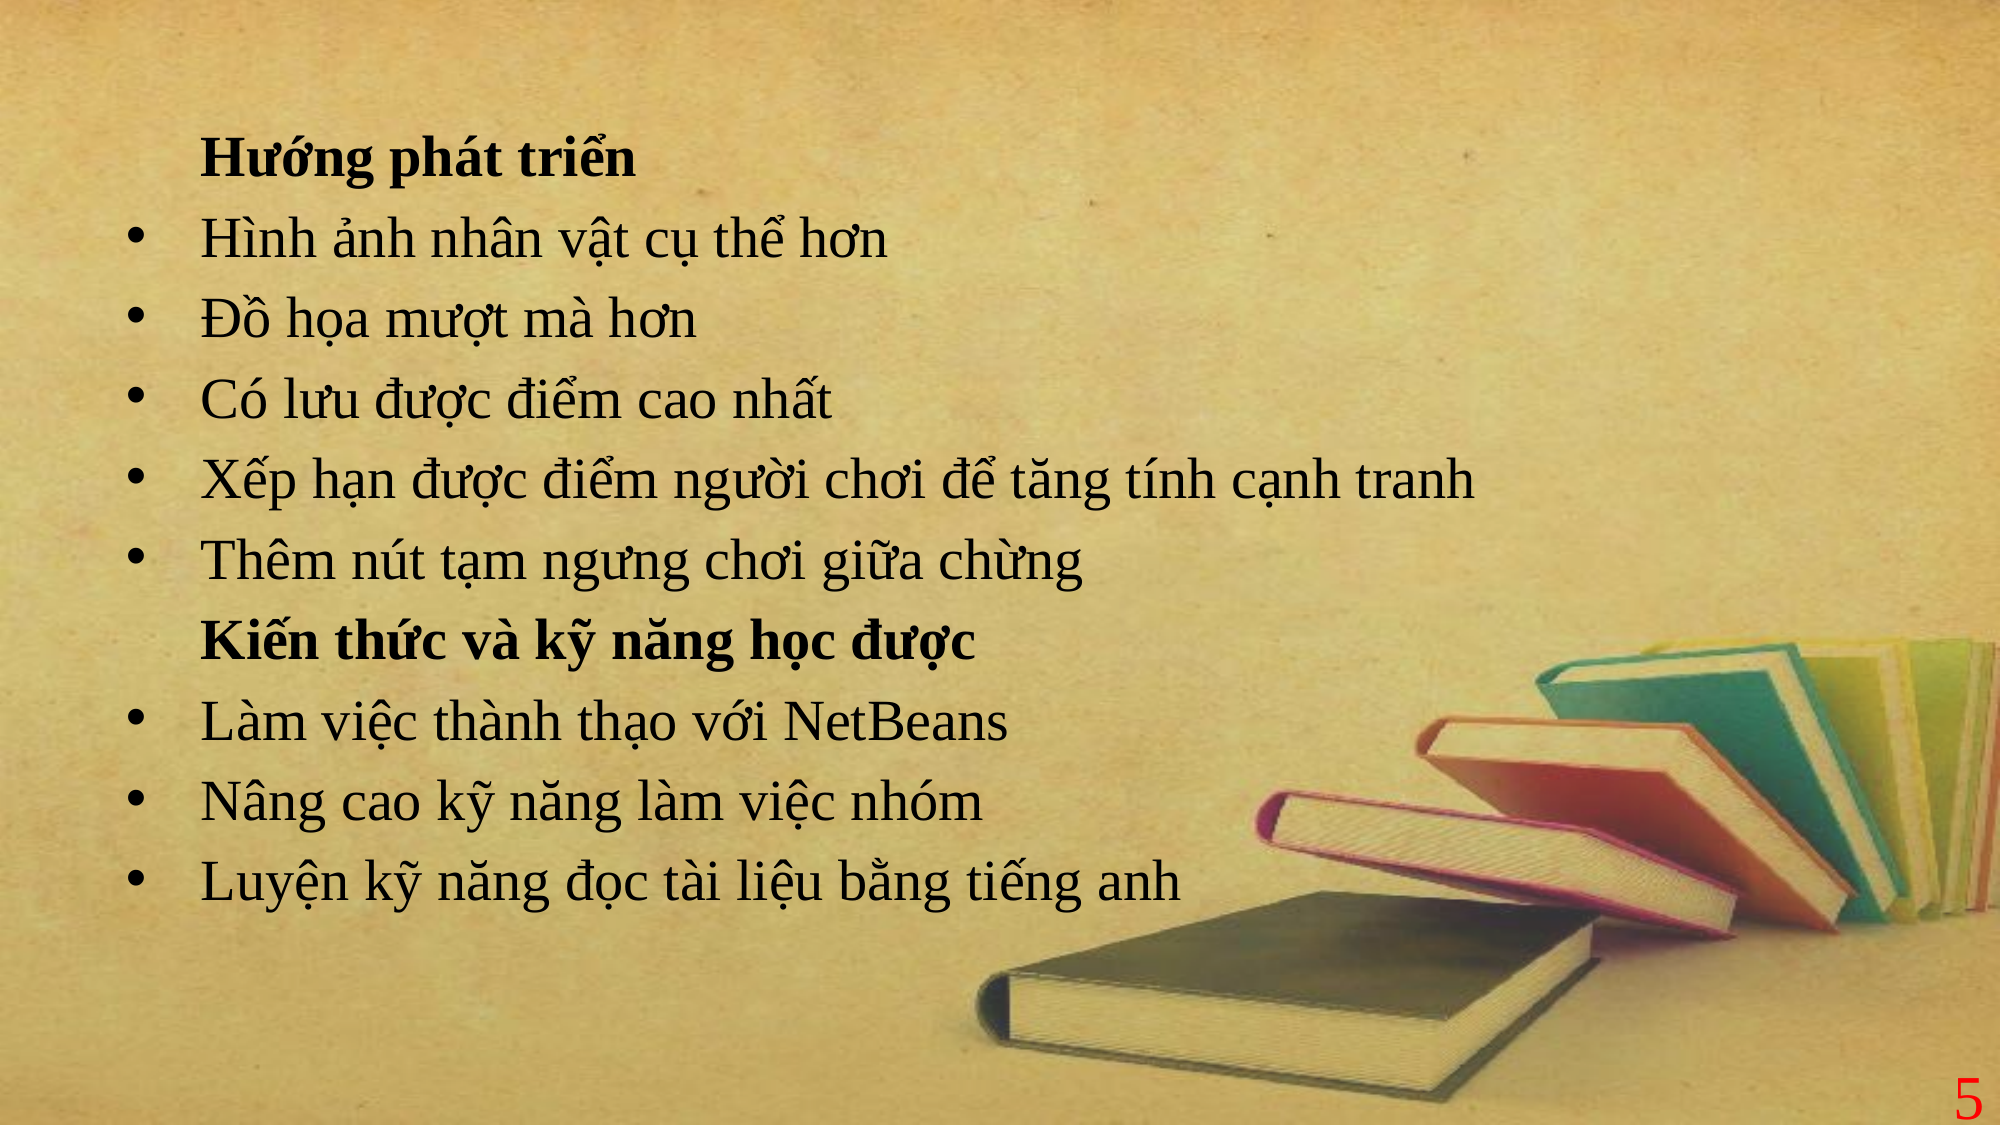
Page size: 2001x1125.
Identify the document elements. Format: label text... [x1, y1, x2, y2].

slide_number 5 [1925, 1065, 2000, 1125]
text_box Hướng phát triển Hình ảnh nhân vật cụ thể hơn Đồ họa mượt mà hơn Có lưu được điểm cao nhất Xếp hạn được điểm người chơi để tăng tính cạnh tranh Thêm nút tạm ngưng chơi giữa chừng Kiến thức và kỹ năng học được Làm việc thành thạo với NetBeans Nâng cao kỹ năng làm việc nhóm Luyện kỹ năng đọc tài liệu bằng tiếng anh [111, 100, 1963, 920]
